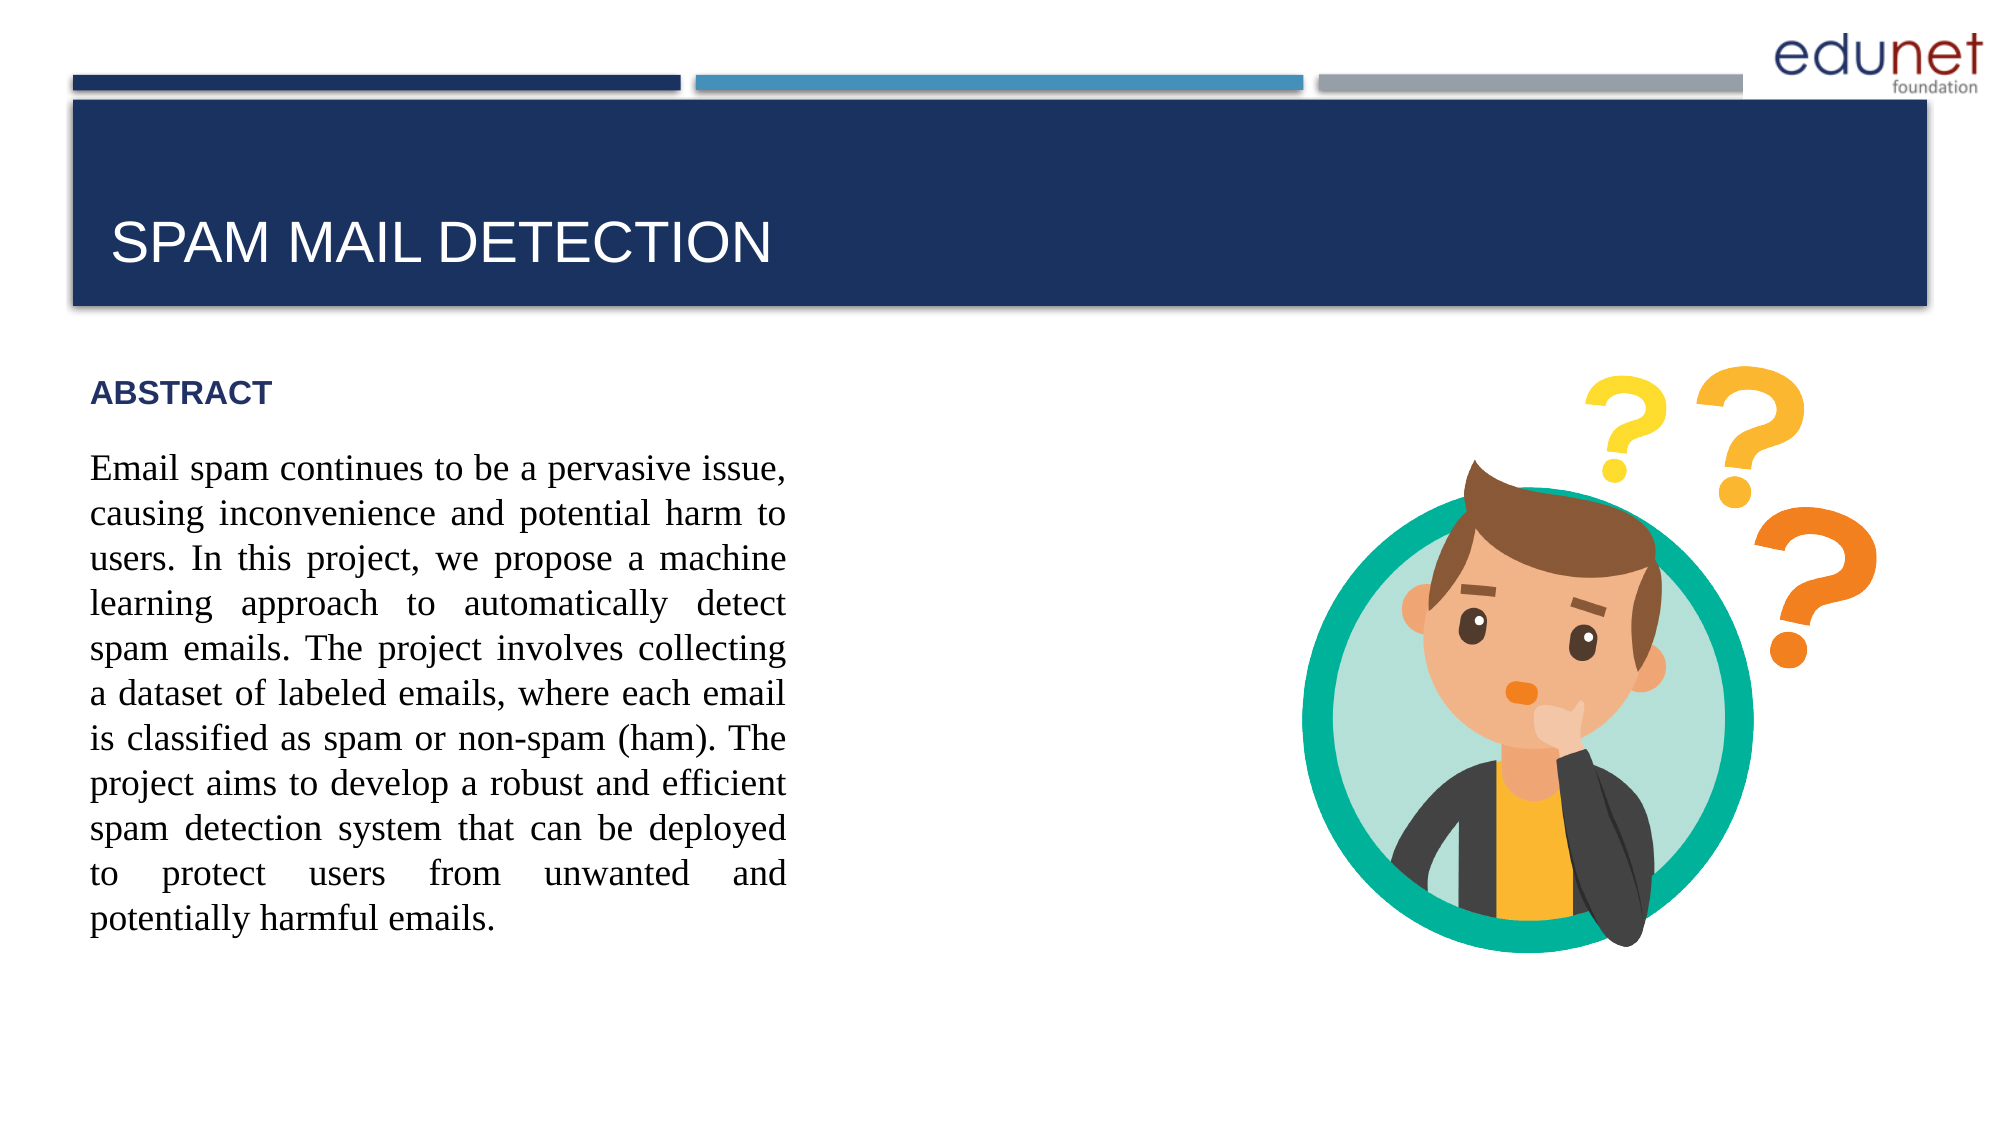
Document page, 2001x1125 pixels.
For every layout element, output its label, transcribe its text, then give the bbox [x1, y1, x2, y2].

title Spam mail detection [95, 119, 1905, 282]
picture [1264, 336, 1906, 977]
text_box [74, 355, 804, 952]
picture [1742, 33, 1994, 100]
